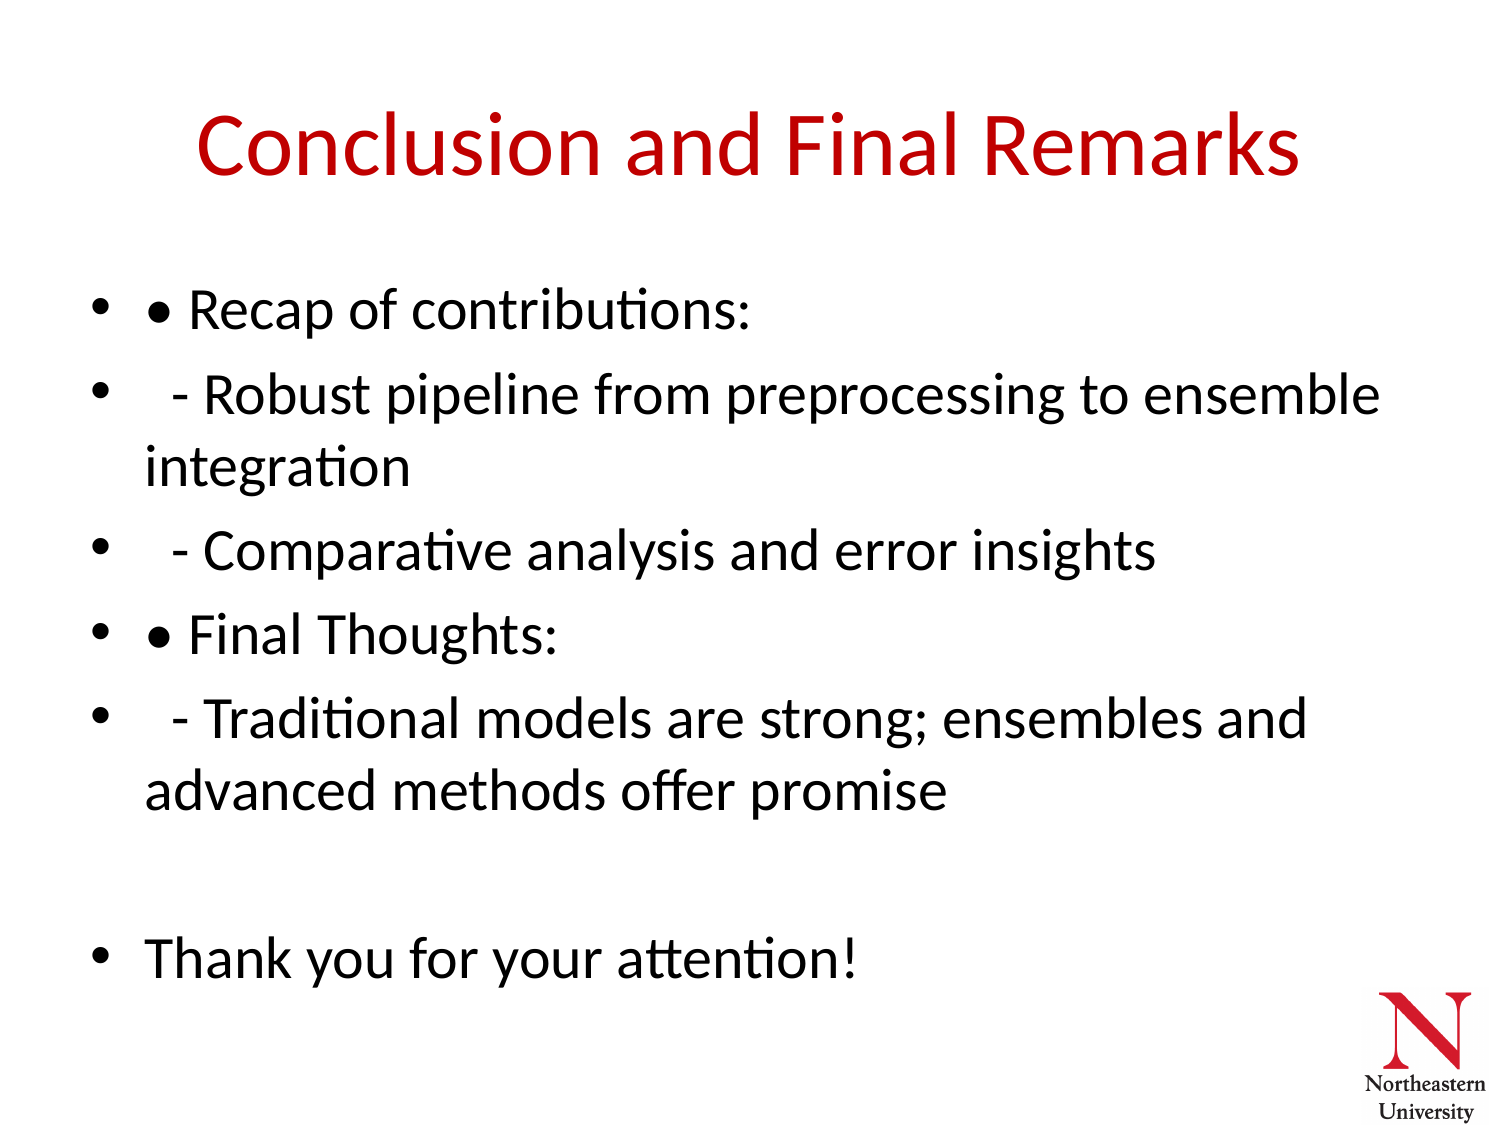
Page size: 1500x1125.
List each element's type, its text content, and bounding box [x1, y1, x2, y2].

title Conclusion and Final Remarks [75, 45, 1425, 233]
picture [1361, 987, 1489, 1125]
list • Recap of contributions: - Robust pipeline from preprocessing to ensemble integration - Comparative analysis and error insights • Final Thoughts: - Traditional models are strong; ensembles and advanced methods offer promise Thank you for your attention! [75, 262, 1425, 1005]
